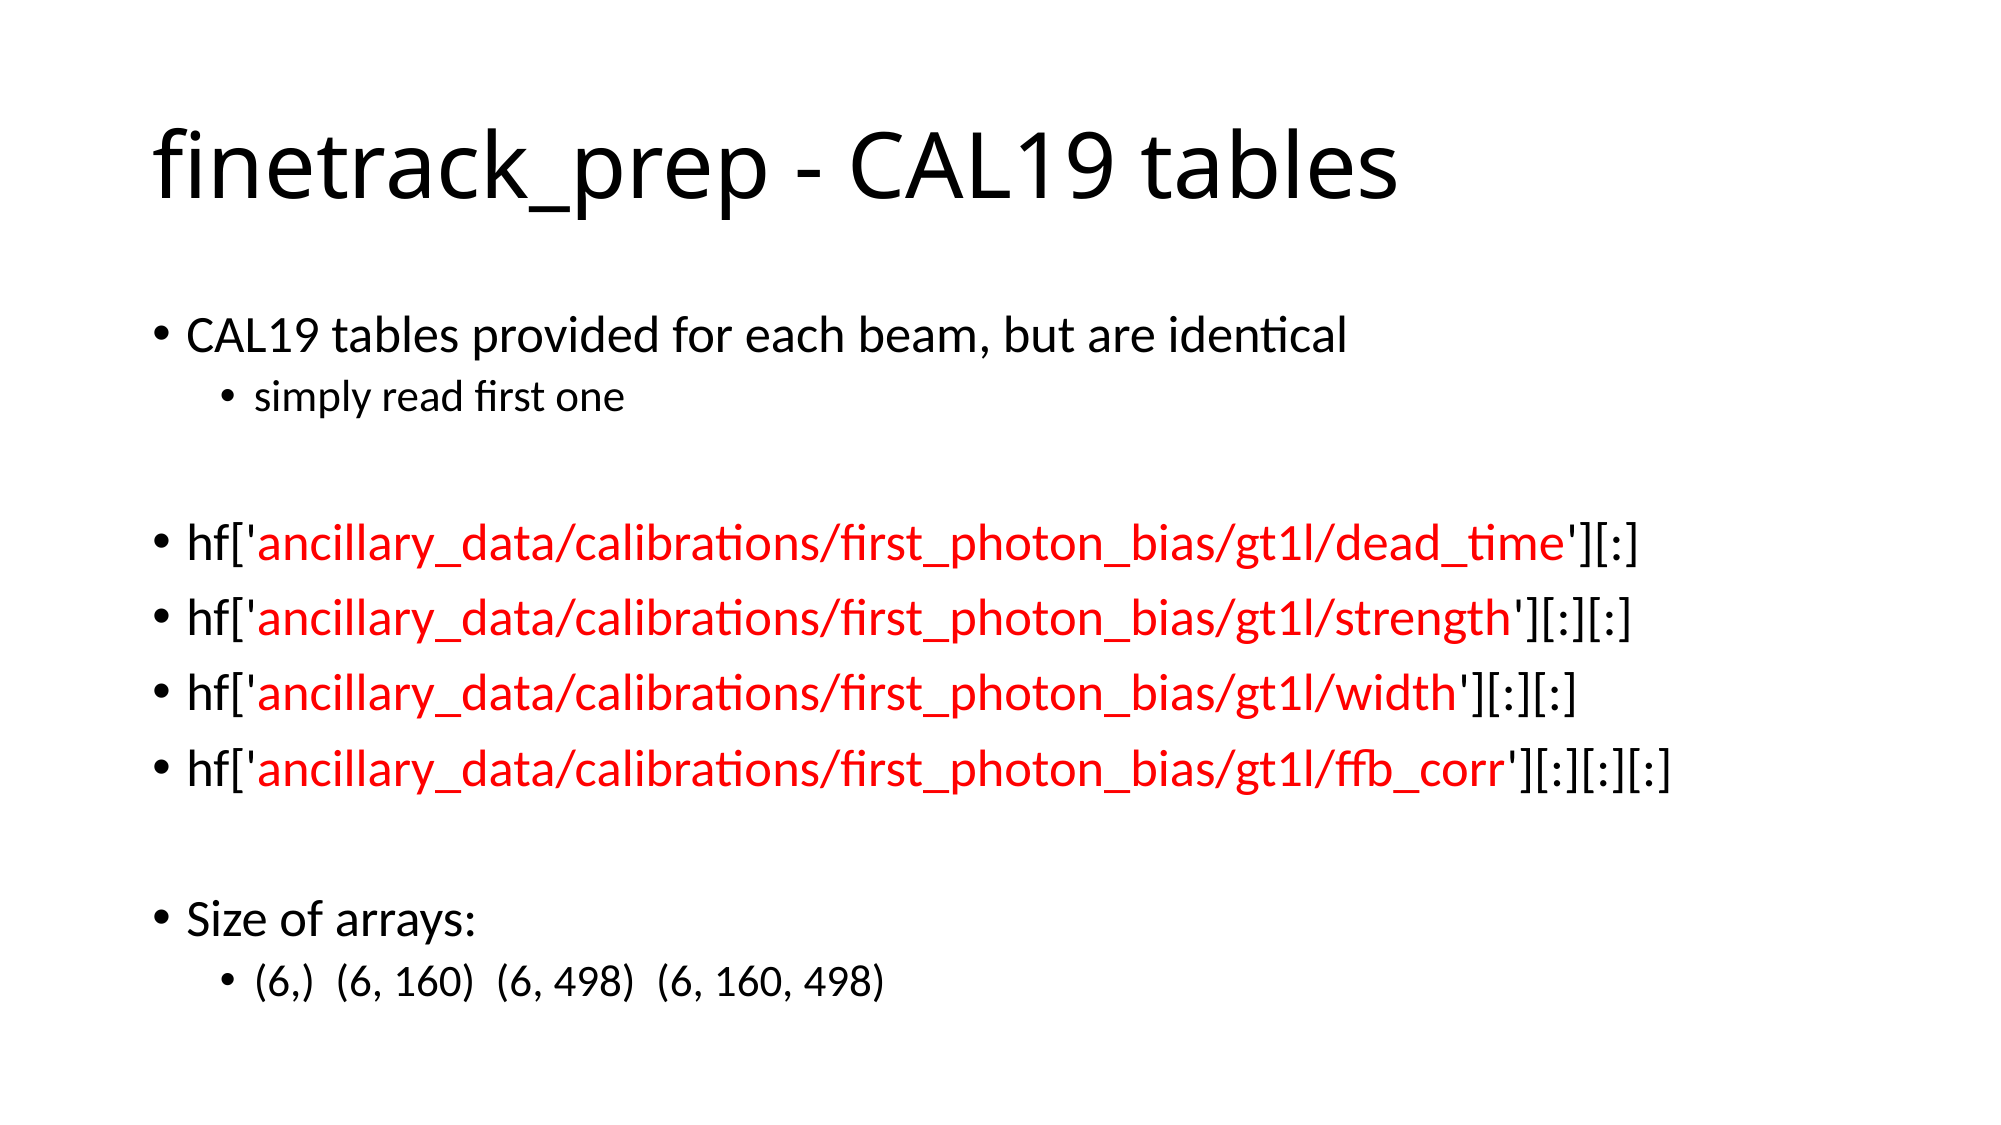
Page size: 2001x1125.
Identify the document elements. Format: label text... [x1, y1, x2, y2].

title finetrack_prep - CAL19 tables [137, 59, 1863, 278]
list CAL19 tables provided for each beam, but are identical simply read first one hf['ancillary_data/calibrations/first_photon_bias/gt1l/dead_time'][:] hf['ancillary_data/calibrations/first_photon_bias/gt1l/strength'][:][:] hf['ancillary_data/calibrations/first_photon_bias/gt1l/width'][:][:] hf['ancillary_data/calibrations/first_photon_bias/gt1l/ffb_corr'][:][:][:] Size of arrays: (6,) (6, 160) (6, 498) (6, 160, 498) [137, 299, 1863, 1014]
